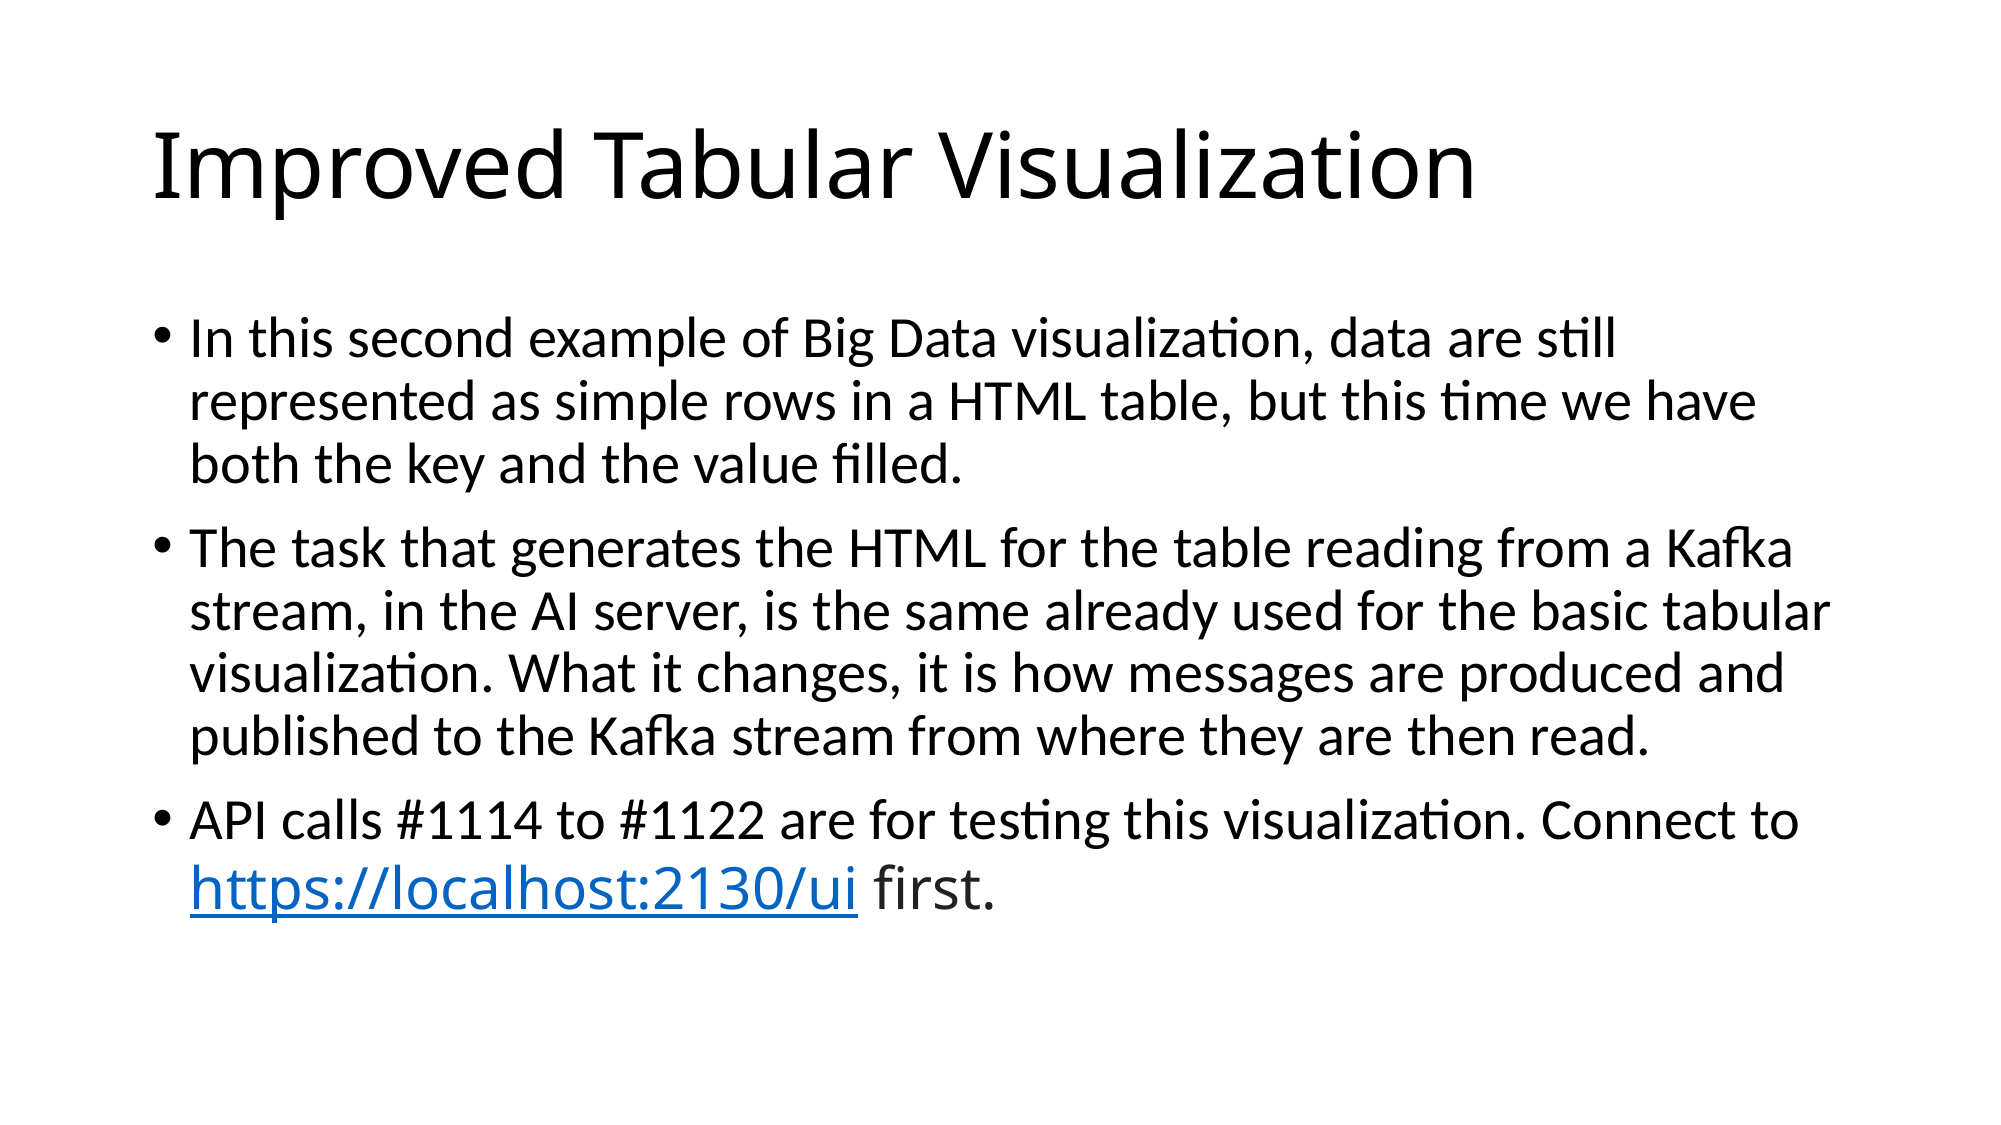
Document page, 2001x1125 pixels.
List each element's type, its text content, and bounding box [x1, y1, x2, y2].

list In this second example of Big Data visualization, data are still represented as simple rows in a HTML table, but this time we have both the key and the value filled. The task that generates the HTML for the table reading from a Kafka stream, in the AI server, is the same already used for the basic tabular visualization. What it changes, it is how messages are produced and published to the Kafka stream from where they are then read. API calls #1114 to #1122 are for testing this visualization. Connect to https://localhost:2130/ui first. [137, 299, 1863, 1014]
title Improved Tabular Visualization [137, 59, 1863, 278]
